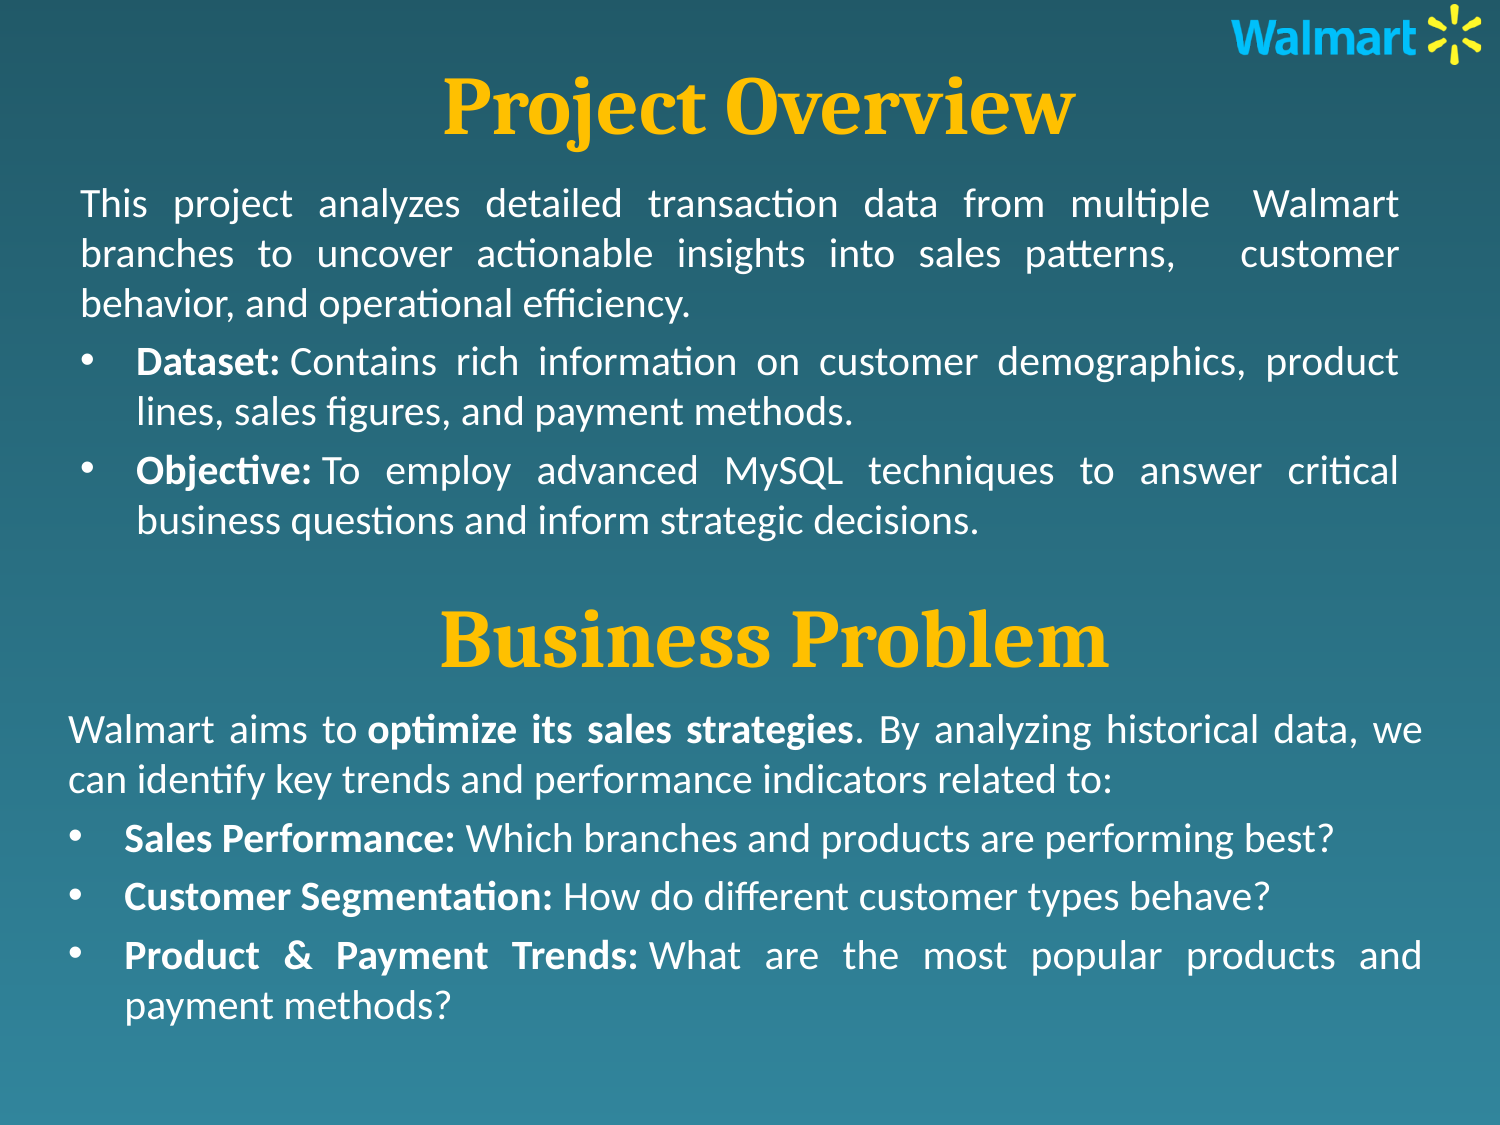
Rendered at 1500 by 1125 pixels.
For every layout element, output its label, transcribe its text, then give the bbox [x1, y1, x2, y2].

text_box Walmart aims to optimize its sales strategies. By analyzing historical data, we can identify key trends and performance indicators related to: Sales Performance: Which branches and products are performing best? Customer Segmentation: How do different customer types behave? Product & Payment Trends: What are the most popular products and payment methods? [53, 694, 1439, 1125]
text_box Business Problem [100, 574, 1451, 695]
title Project Overview [84, 19, 1212, 168]
list This project analyzes detailed transaction data from multiple Walmart branches to uncover actionable insights into sales patterns, customer behavior, and operational efficiency. Dataset: Contains rich information on customer demographics, product lines, sales figures, and payment methods. Objective: To employ advanced MySQL techniques to answer critical business questions and inform strategic decisions. [64, 168, 1415, 598]
picture [1217, 0, 1496, 173]
